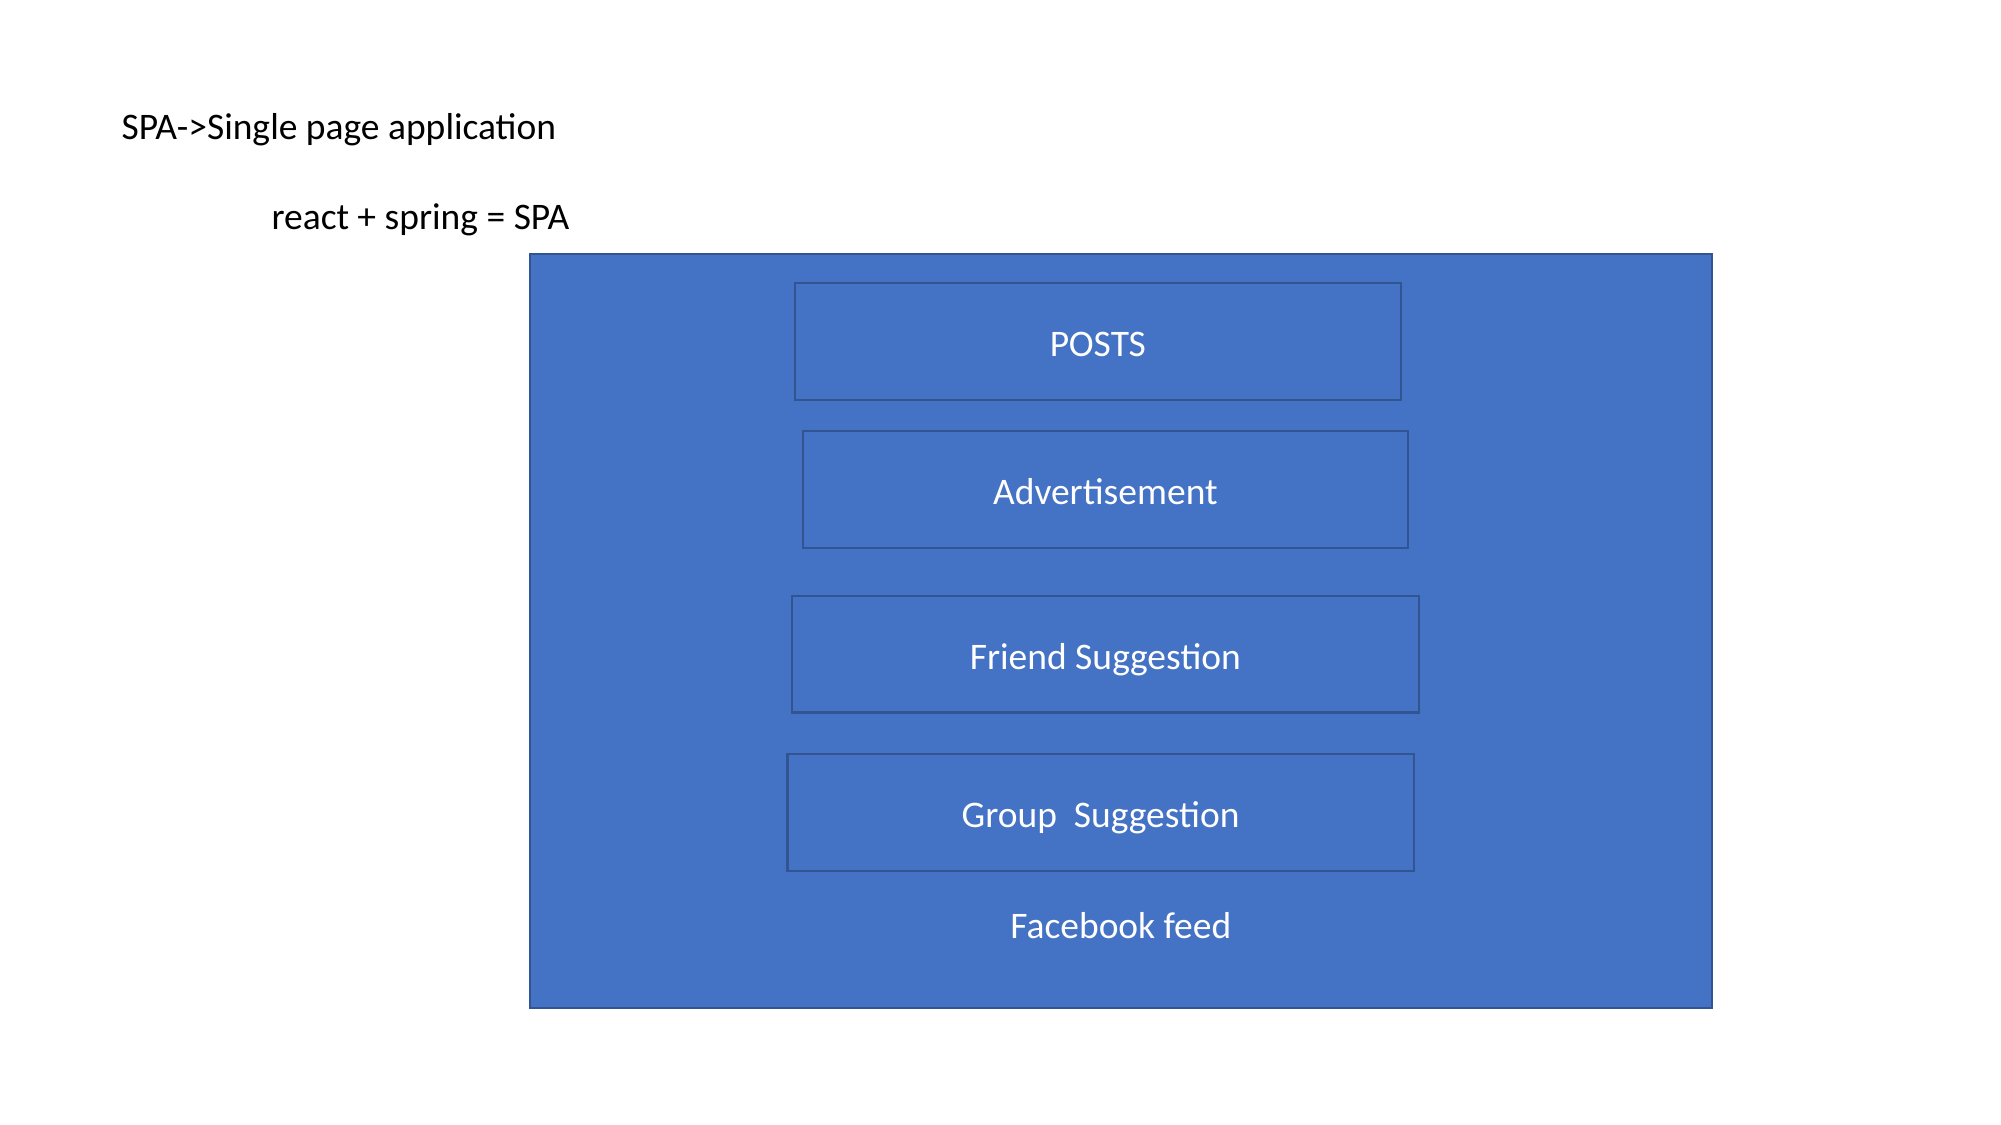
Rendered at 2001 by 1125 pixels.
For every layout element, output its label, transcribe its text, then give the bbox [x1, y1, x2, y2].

text_box Advertisement [802, 430, 1409, 549]
text_box SPA->Single page application react + spring = SPA [106, 94, 1053, 335]
text_box Group Suggestion [786, 753, 1415, 872]
text_box POSTS [794, 282, 1402, 401]
text_box Facebook feed [529, 253, 1713, 1009]
text_box Friend Suggestion [791, 595, 1420, 714]
